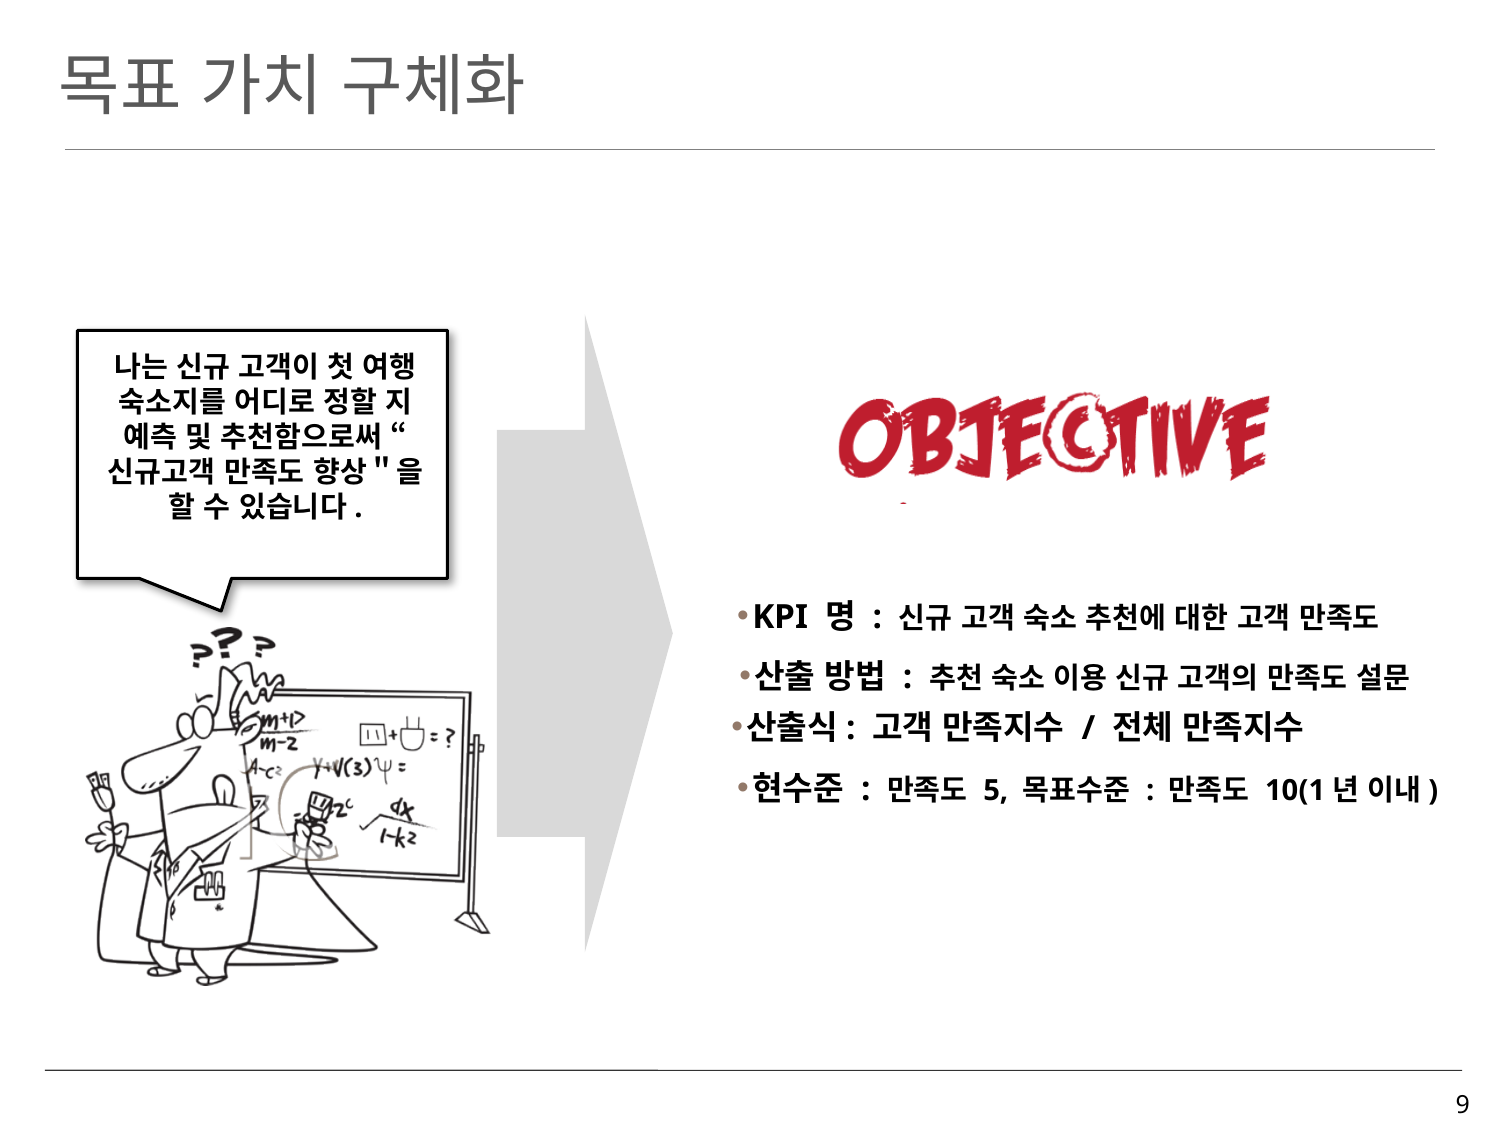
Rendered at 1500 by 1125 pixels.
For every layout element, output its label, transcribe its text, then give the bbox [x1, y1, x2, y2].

picture [654, 341, 1481, 504]
picture [85, 627, 491, 986]
text_box 나는 신규 고객이 첫 여행 숙소지를 어디로 정할 지 예측 및 추천함으로써 “신규고객 만족도 향상＂을 할 수 있습니다. [76, 341, 455, 531]
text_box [270, 540, 909, 727]
text_box KPI 명 : 신규 고객 숙소 추천에 대한 고객 만족도 [915, 568, 1500, 627]
text_box 산출 방법 : 추천 숙소 이용 신규 고객의 만족도 설문 [915, 627, 1500, 679]
text_box 산출식: 고객 만족지수 / 전체 만족지수 [716, 679, 1500, 754]
text_box 현수준 : 만족도 5, 목표수준 : 만족도 10(1년 이내) [722, 754, 1500, 815]
text_box [77, 330, 448, 341]
text_box [77, 531, 448, 612]
title 목표 가치 구체화 [43, 35, 1273, 126]
